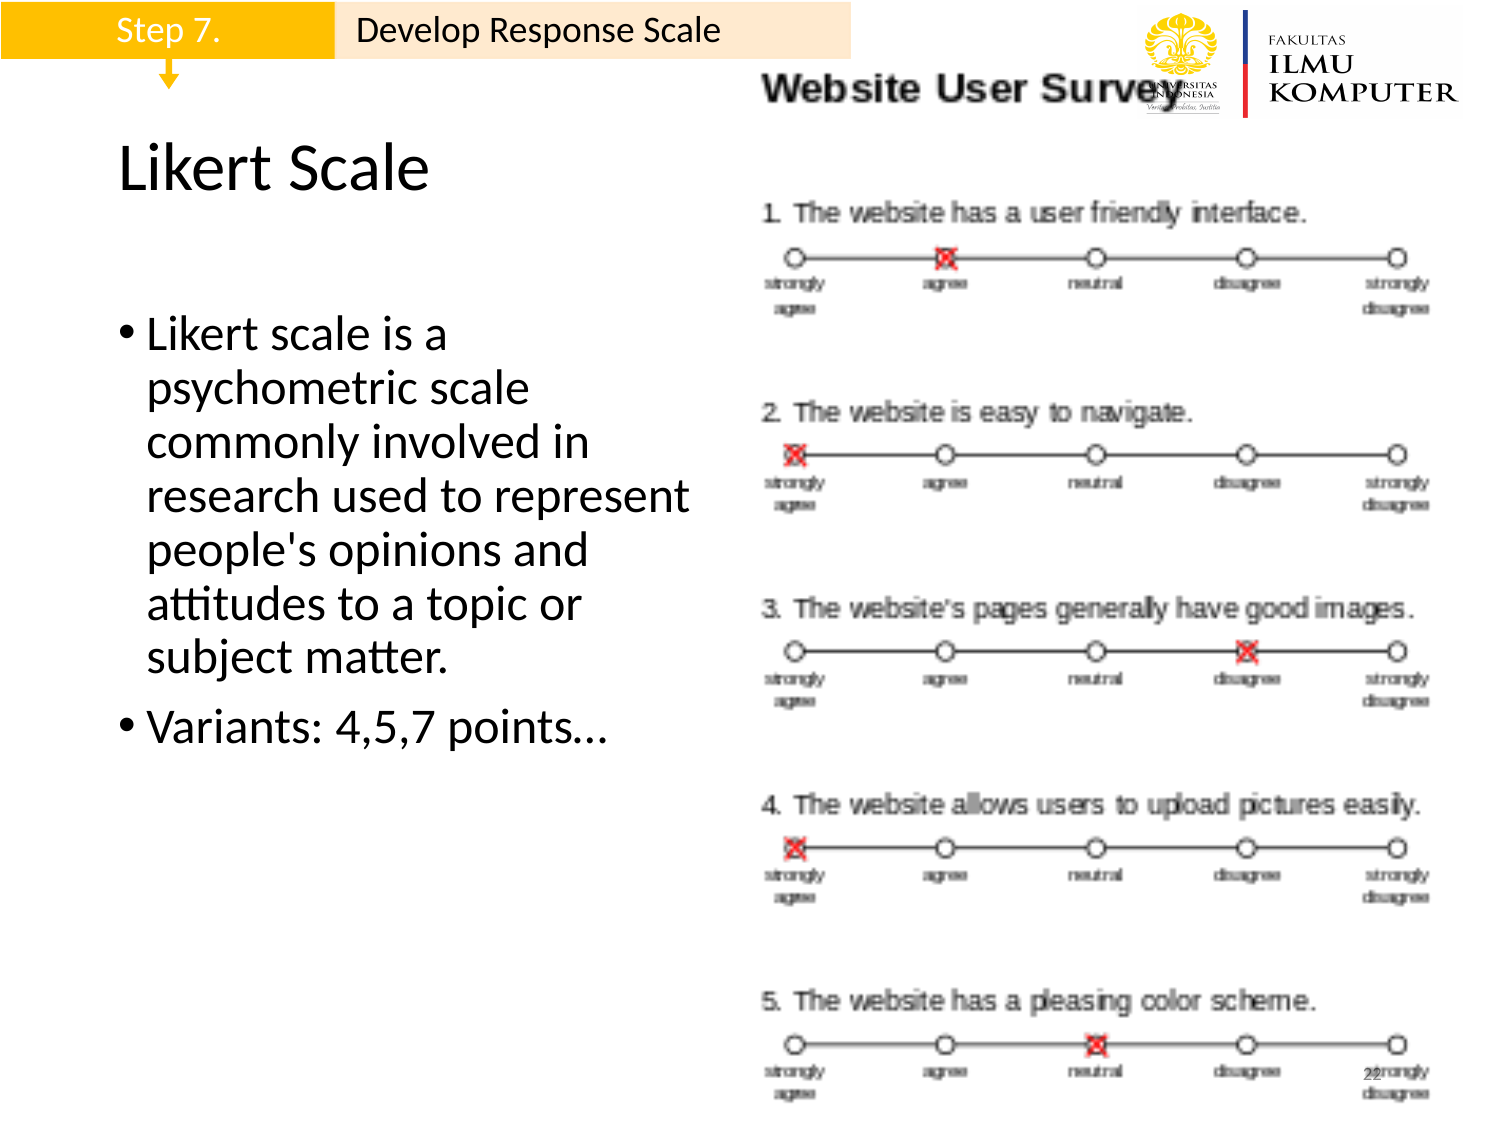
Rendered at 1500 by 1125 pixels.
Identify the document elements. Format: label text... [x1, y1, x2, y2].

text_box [1, 2, 336, 88]
list Likert scale is a psychometric scale commonly involved in research used to represent people's opinions and attitudes to a topic or subject matter. Variants: 4,5,7 points… [103, 299, 735, 1014]
title Likert Scale [103, 67, 744, 278]
picture [749, 5, 1463, 1117]
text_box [335, 2, 851, 59]
